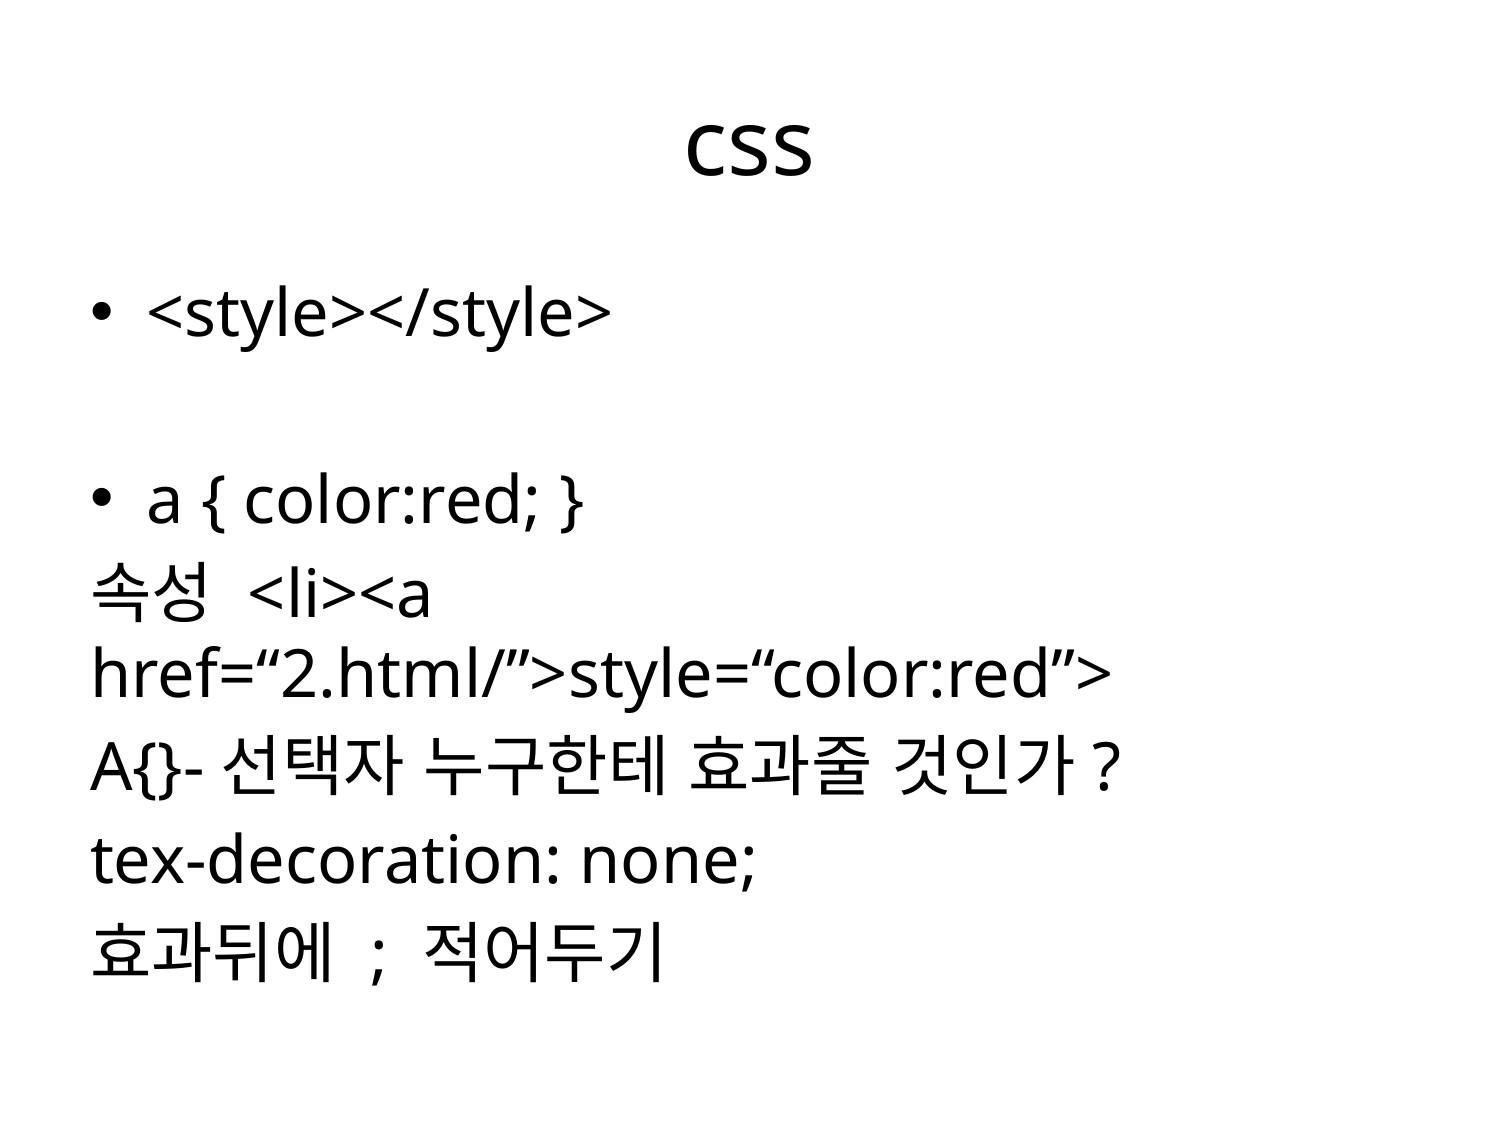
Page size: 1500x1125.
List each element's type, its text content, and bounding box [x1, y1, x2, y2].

title css [75, 45, 1425, 233]
list <style></style> a { color:red; } 속성 <li><a href=“2.html/”>style=“color:red”> A{}-선택자 누구한테 효과줄 것인가? tex-decoration: none; 효과뒤에 ; 적어두기 [75, 262, 1425, 1005]
